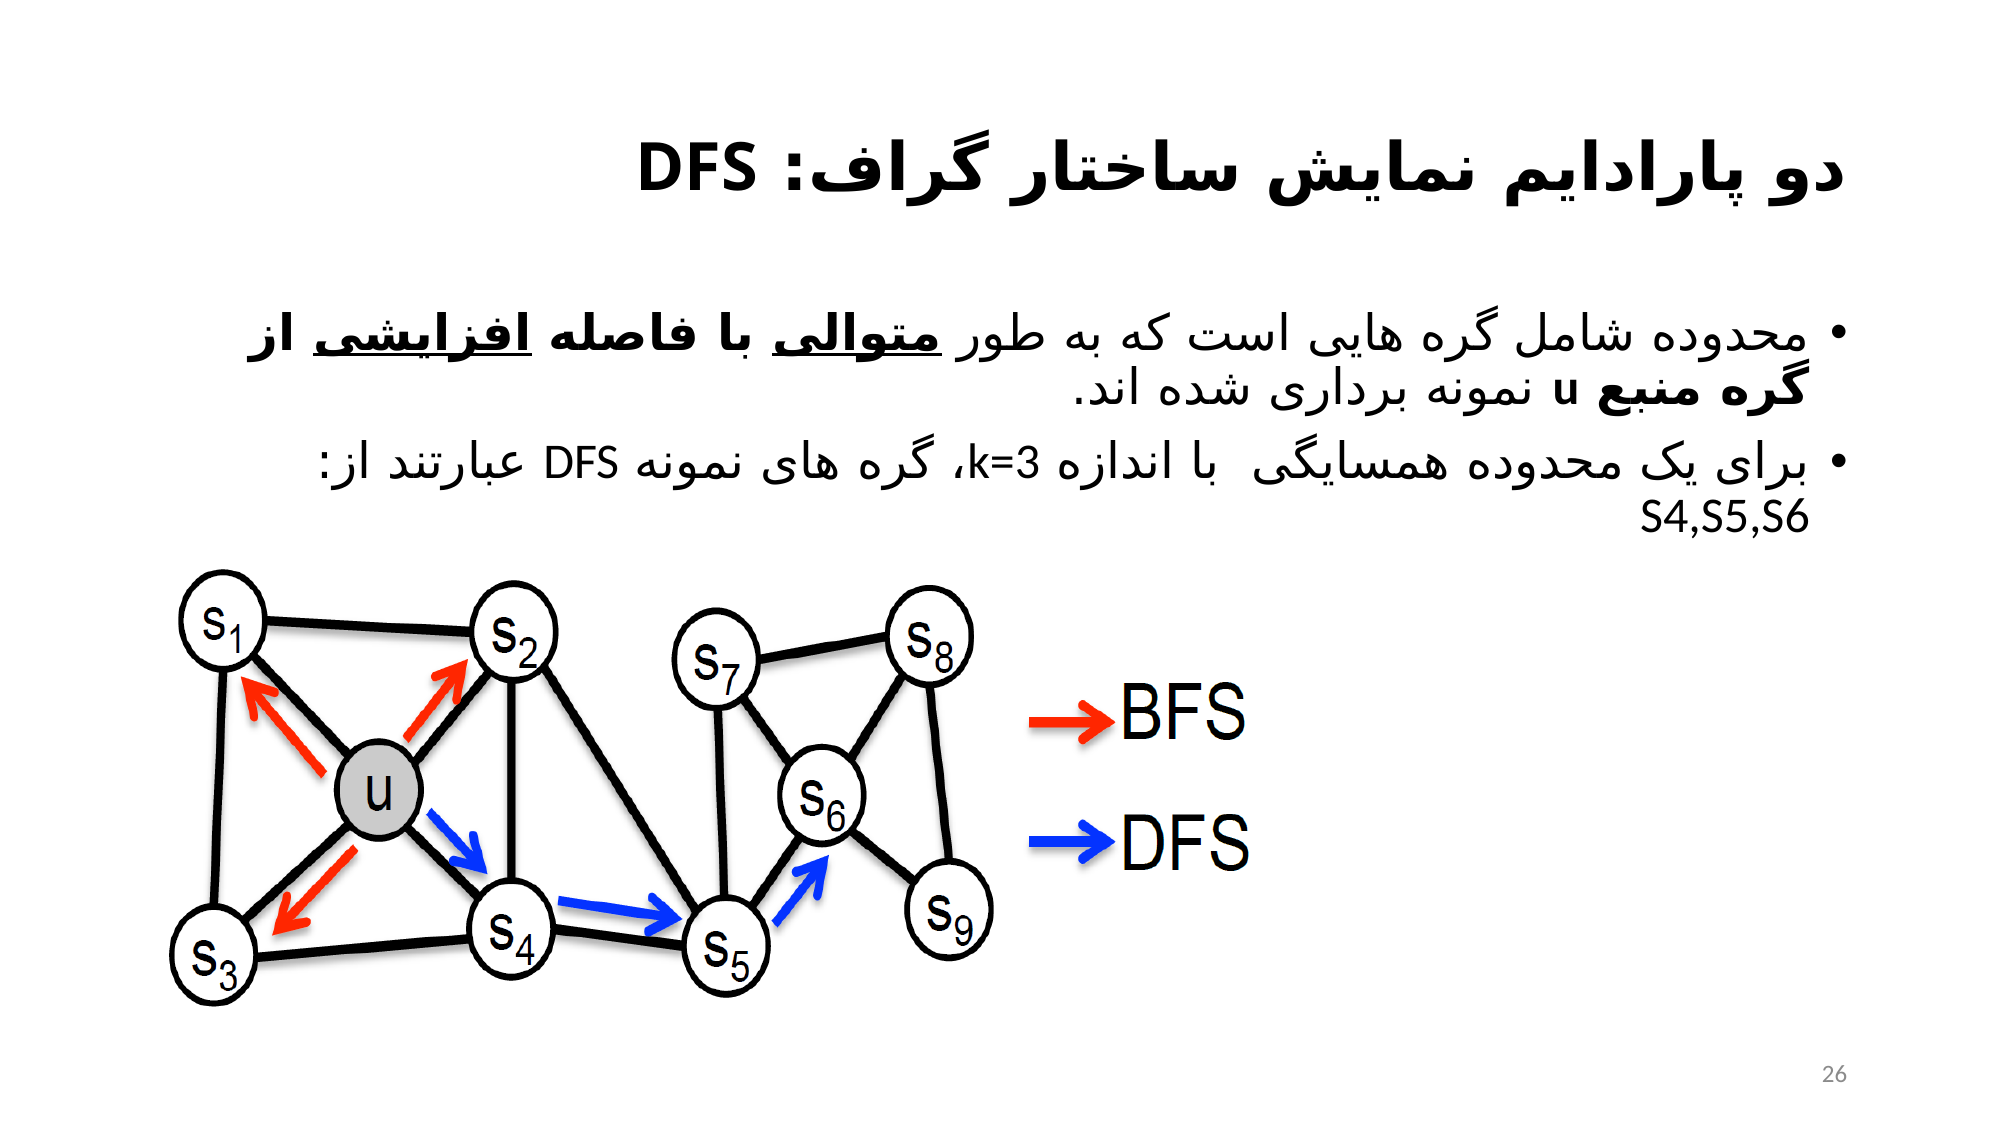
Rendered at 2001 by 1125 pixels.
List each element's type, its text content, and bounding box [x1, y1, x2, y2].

list محدوده شامل گره هایی است که به طور متوالی با فاصله افزایشی از گره منبع u نمونه برداری شده اند. برای یک محدوده همسایگی با اندازه k=3، گره های نمونه DFS عبارتند از: S4,S5,S6 [137, 299, 1863, 1014]
picture [137, 537, 1281, 1036]
title دو پارادایم نمایش ساختار گراف: DFS [137, 59, 1863, 278]
slide_number 26 [1412, 1042, 1863, 1103]
